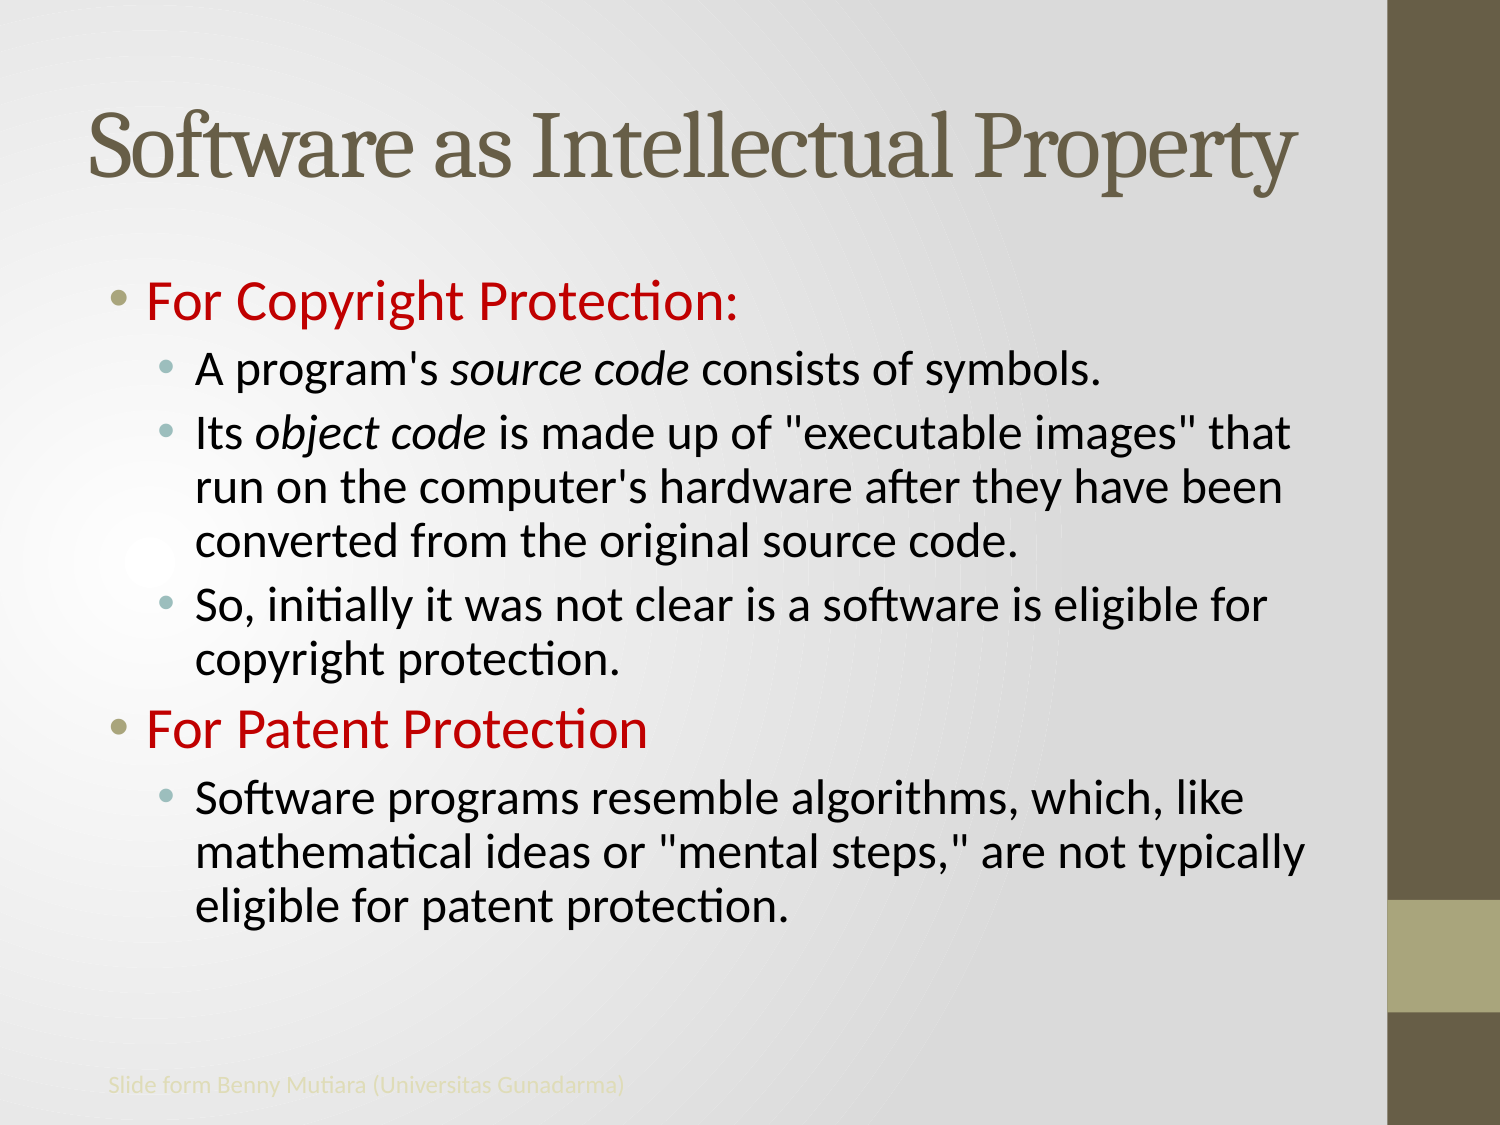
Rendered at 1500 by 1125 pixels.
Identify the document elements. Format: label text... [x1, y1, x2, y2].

text_box For Copyright Protection: A program's source code consists of symbols. Its object code is made up of "executable images" that run on the computer's hardware after they have been converted from the original source code. So, initially it was not clear is a software is eligible for copyright protection. For Patent Protection Software programs resemble algorithms, which, like mathematical ideas or "mental steps," are not typically eligible for patent protection. [74, 262, 1325, 1050]
text_box Slide form Benny Mutiara (Universitas Gunadarma) [93, 1042, 1078, 1125]
text_box Software as Intellectual Property [74, 45, 1325, 233]
